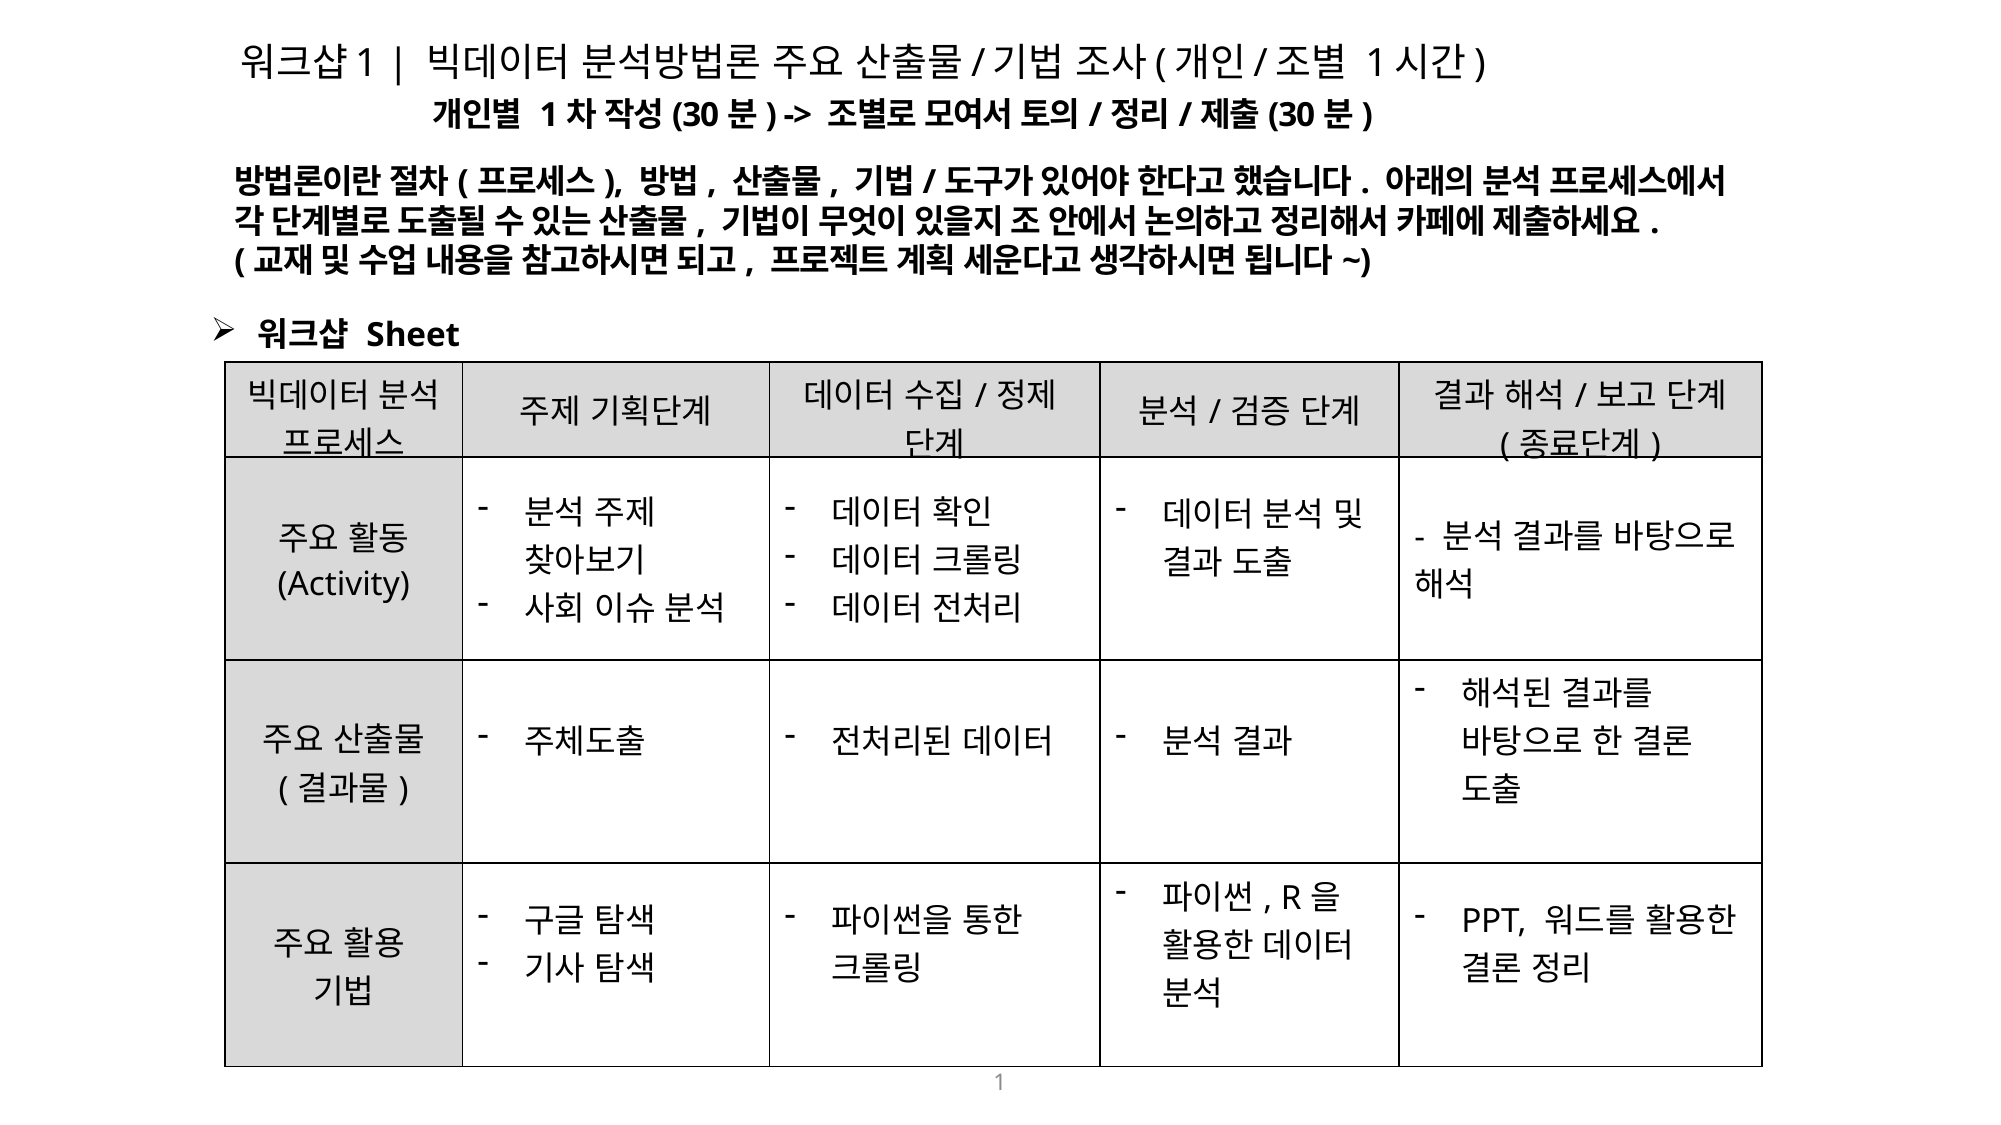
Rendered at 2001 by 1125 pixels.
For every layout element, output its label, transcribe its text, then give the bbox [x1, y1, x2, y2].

text_box 워크샵 Sheet [196, 306, 476, 361]
table_cell 파이썬을 통한 크롤링 [770, 864, 1099, 1066]
table_cell 분석 주제 찾아보기 사회 이슈 분석 [463, 458, 769, 659]
table_cell PPT, 워드를 활용한 결론 정리 [1400, 864, 1761, 1066]
table_cell 데이터 확인 데이터 크롤링 데이터 전처리 [770, 458, 1099, 659]
table_cell - 분석 결과를 바탕으로 해석 [1400, 458, 1761, 659]
table_cell 주체도출 [463, 661, 769, 862]
table_cell 주요 활용 기법 [226, 864, 462, 1066]
text_box 방법론이란 절차(프로세스), 방법, 산출물, 기법/도구가 있어야 한다고 했습니다. 아래의 분석 프로세스에서 각 단계별로 도출될 수 있는 산출물, 기법이 무엇이 있을지 조 안에서 논의하고 정리해서 카페에 제출하세요. (교재 및 수업 내용을 참고하시면 되고, 프로젝트 계획 세운다고 생각하시면 됩니다~) [234, 159, 1753, 361]
table_header 주제 기획단계 [463, 363, 769, 456]
table_cell 주요 산출물 (결과물) [226, 661, 462, 862]
text_box 개인별 1차 작성(30분) -> 조별로 모여서 토의/정리/제출(30분) [432, 93, 1951, 134]
table_cell 파이썬, R을 활용한 데이터 분석 [1101, 864, 1398, 1066]
table_cell 전처리된 데이터 [770, 661, 1099, 862]
table_cell 구글 탐색 기사 탐색 [463, 864, 769, 1066]
slide_number 1 [973, 1067, 1027, 1109]
table_cell 해석된 결과를 바탕으로 한 결론 도출 [1400, 661, 1761, 862]
table_cell 데이터 분석 및 결과 도출 [1101, 458, 1398, 659]
table_header 결과 해석/보고 단계 (종료단계) [1400, 363, 1761, 456]
table_cell 분석 결과 [1101, 661, 1398, 862]
table_header 빅데이터 분석 프로세스 [226, 363, 462, 456]
table_header 분석/검증 단계 [1101, 363, 1398, 456]
table_cell 주요 활동 (Activity) [226, 458, 462, 659]
title 워크샵1 | 빅데이터 분석방법론 주요 산출물/기법 조사(개인/조별 1시간) [224, 23, 1727, 105]
table_header 데이터 수집/정제 단계 [770, 363, 1099, 456]
